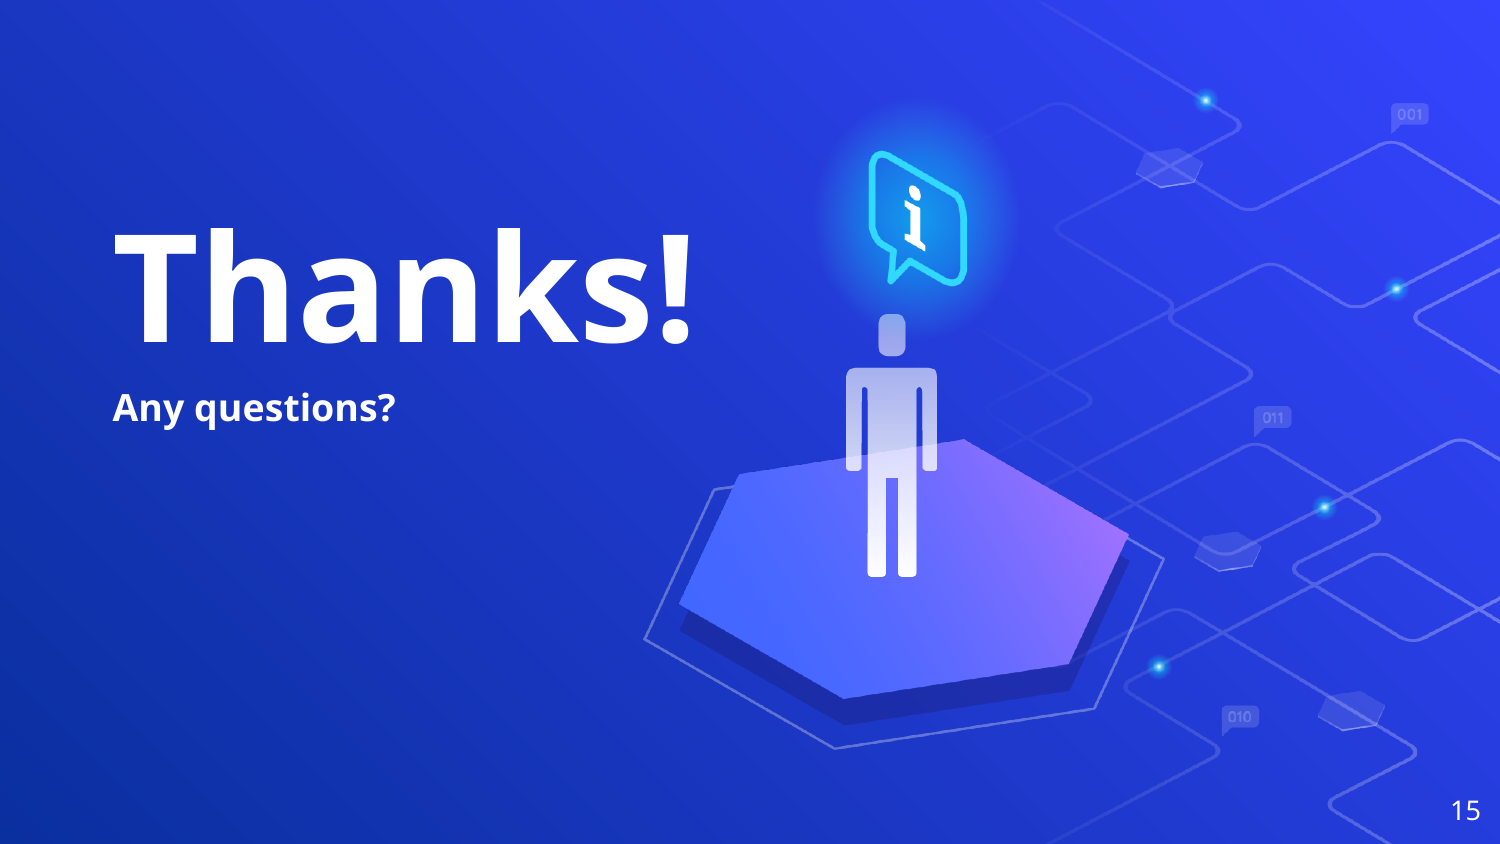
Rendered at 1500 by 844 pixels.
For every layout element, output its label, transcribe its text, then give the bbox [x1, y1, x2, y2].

title Thanks! [112, 220, 706, 373]
picture [0, 0, 1500, 844]
subtitle Any questions? [112, 377, 706, 624]
slide_number 15 [1391, 779, 1482, 844]
